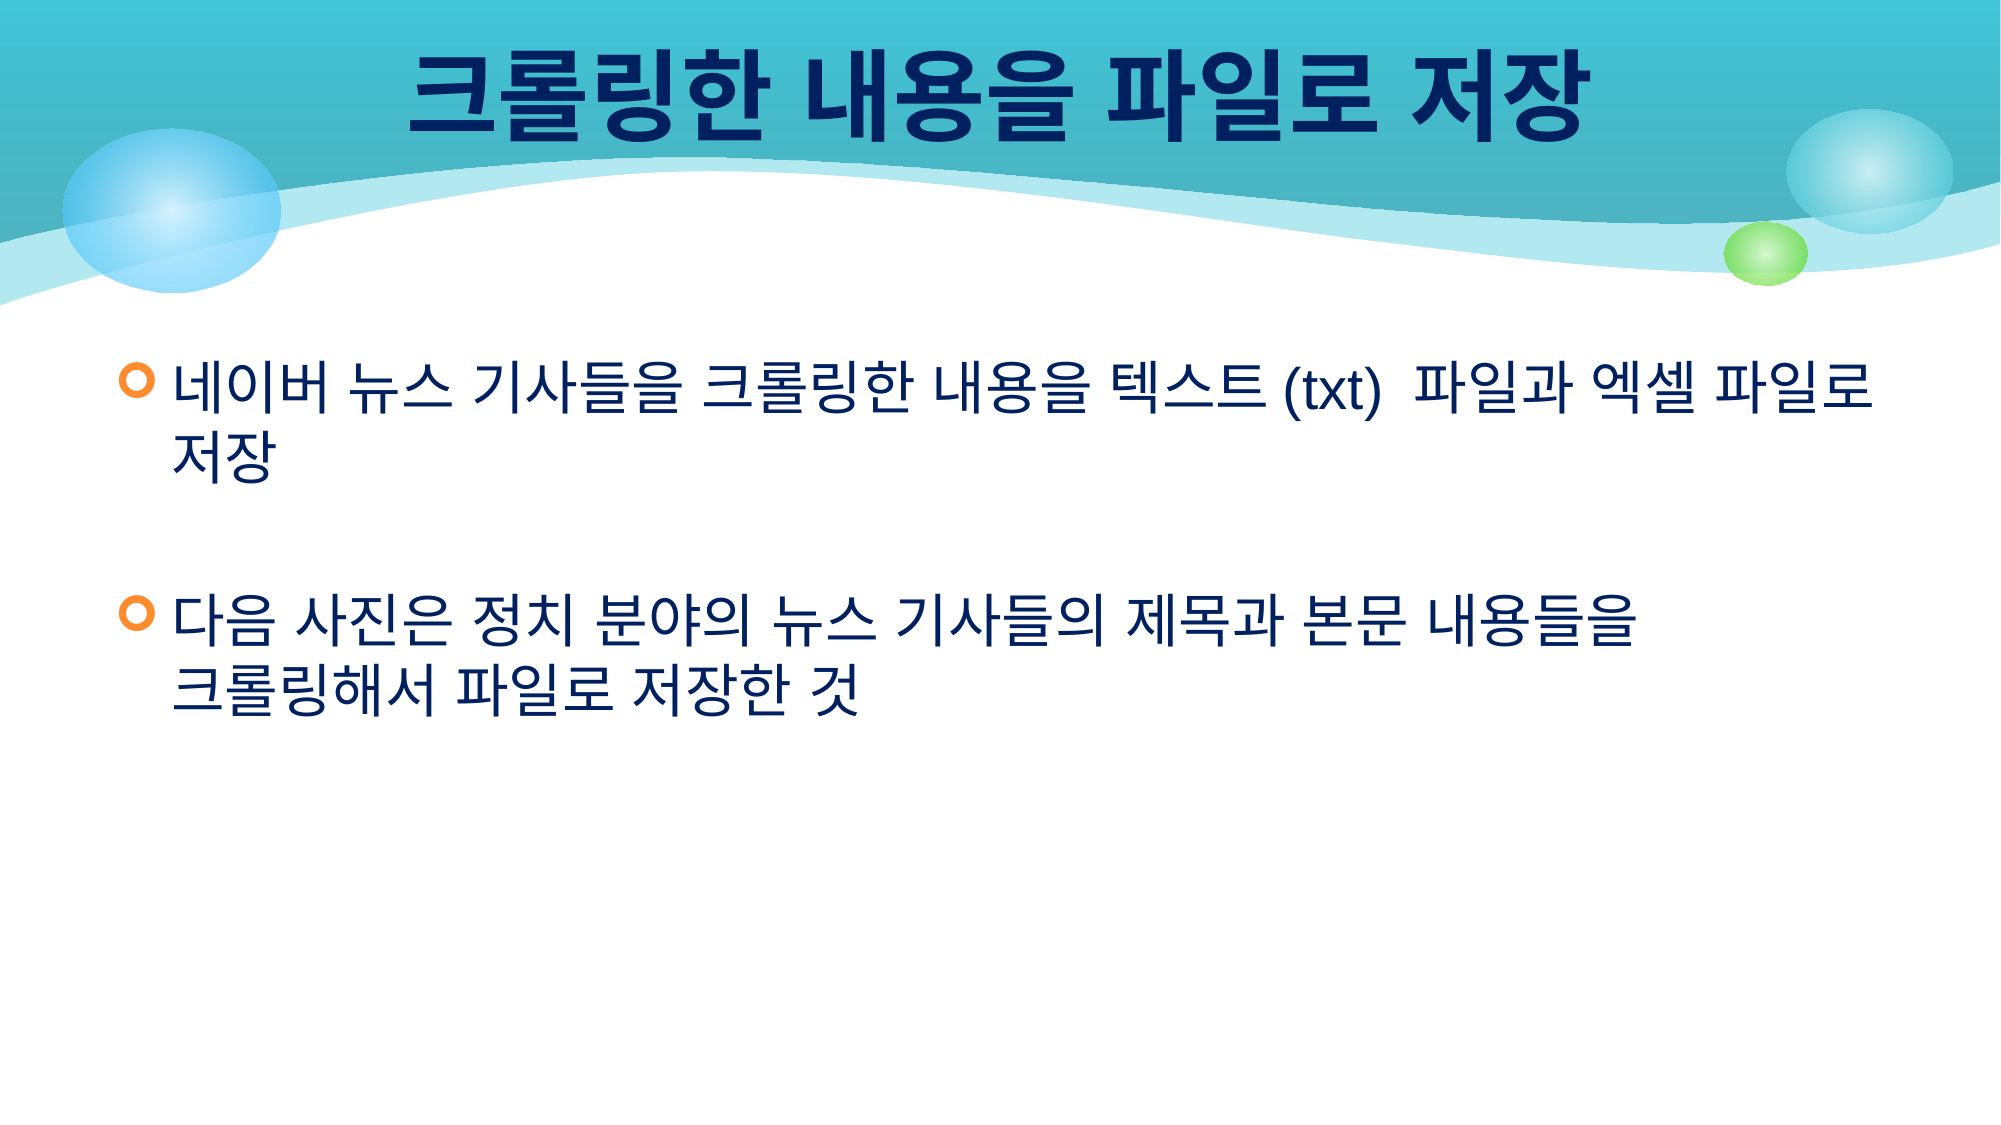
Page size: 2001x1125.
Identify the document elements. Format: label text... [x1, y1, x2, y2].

list 네이버 뉴스 기사들을 크롤링한 내용을 텍스트(txt) 파일과 엑셀 파일로 저장 다음 사진은 정치 분야의 뉴스 기사들의 제목과 본문 내용들을 크롤링해서 파일로 저장한 것 [99, 344, 1900, 1075]
title 크롤링한 내용을 파일로 저장 [99, 0, 1900, 188]
